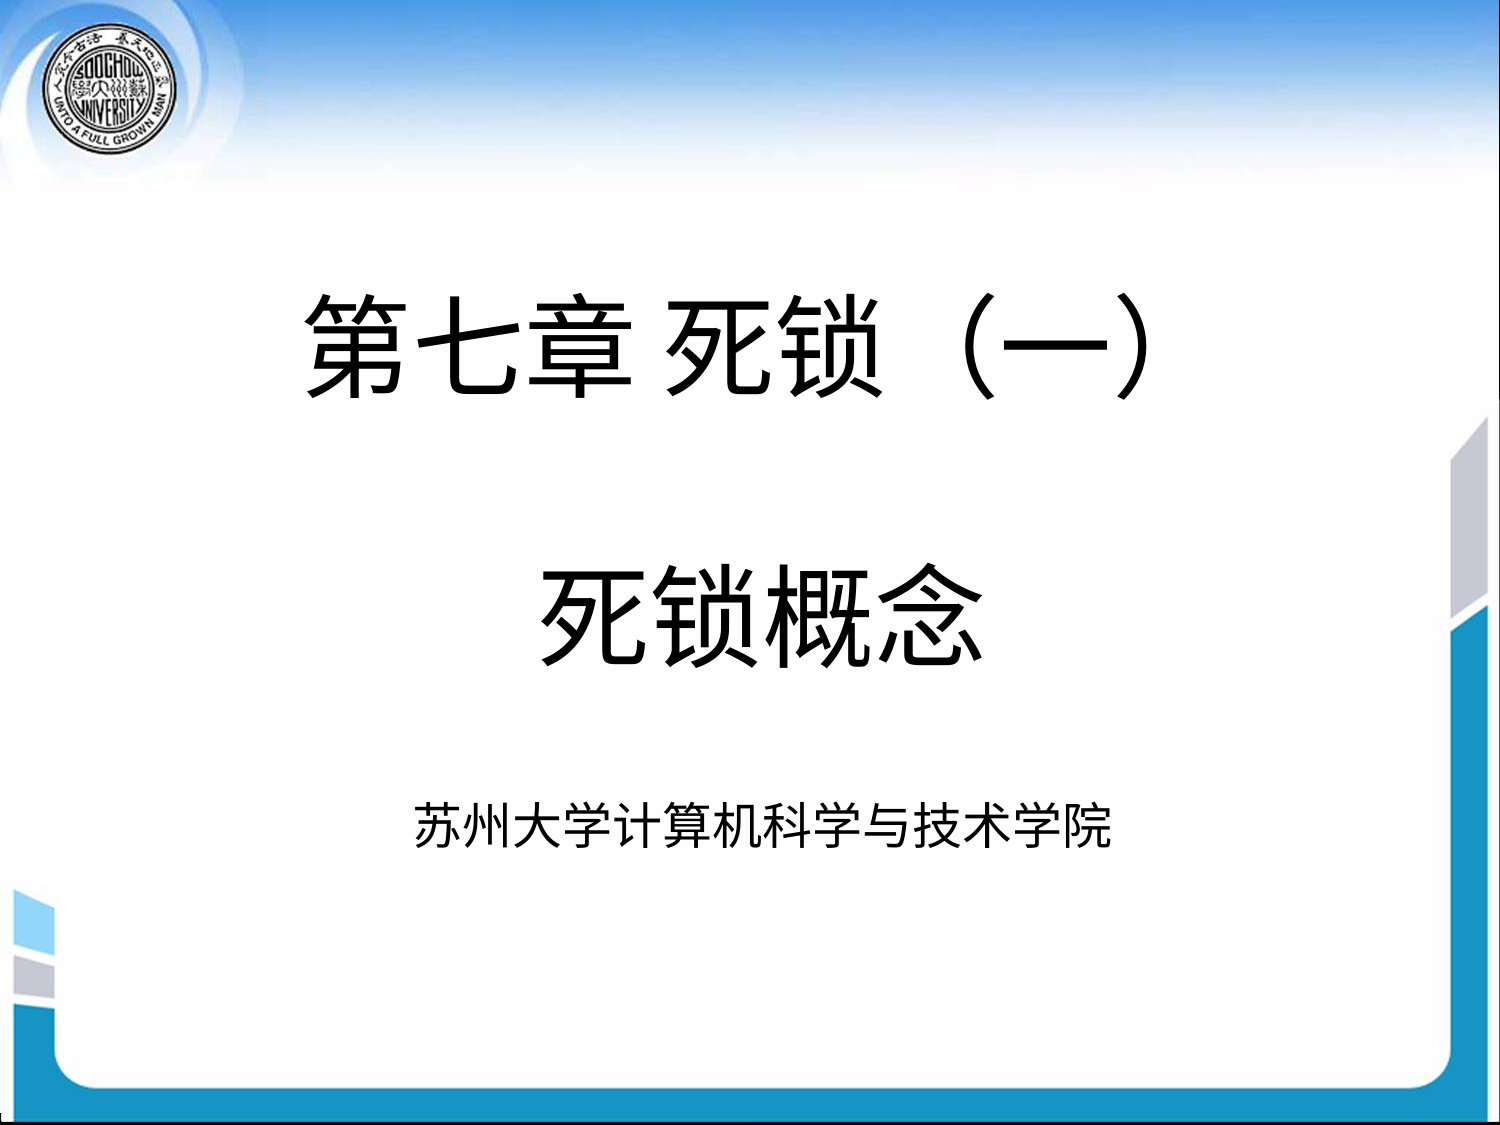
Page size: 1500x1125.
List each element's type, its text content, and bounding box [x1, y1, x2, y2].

subtitle 苏州大学计算机科学与技术学院 [264, 786, 1261, 972]
picture [0, 0, 1500, 1125]
title 第七章 死锁（一） 死锁概念 [168, 255, 1356, 705]
